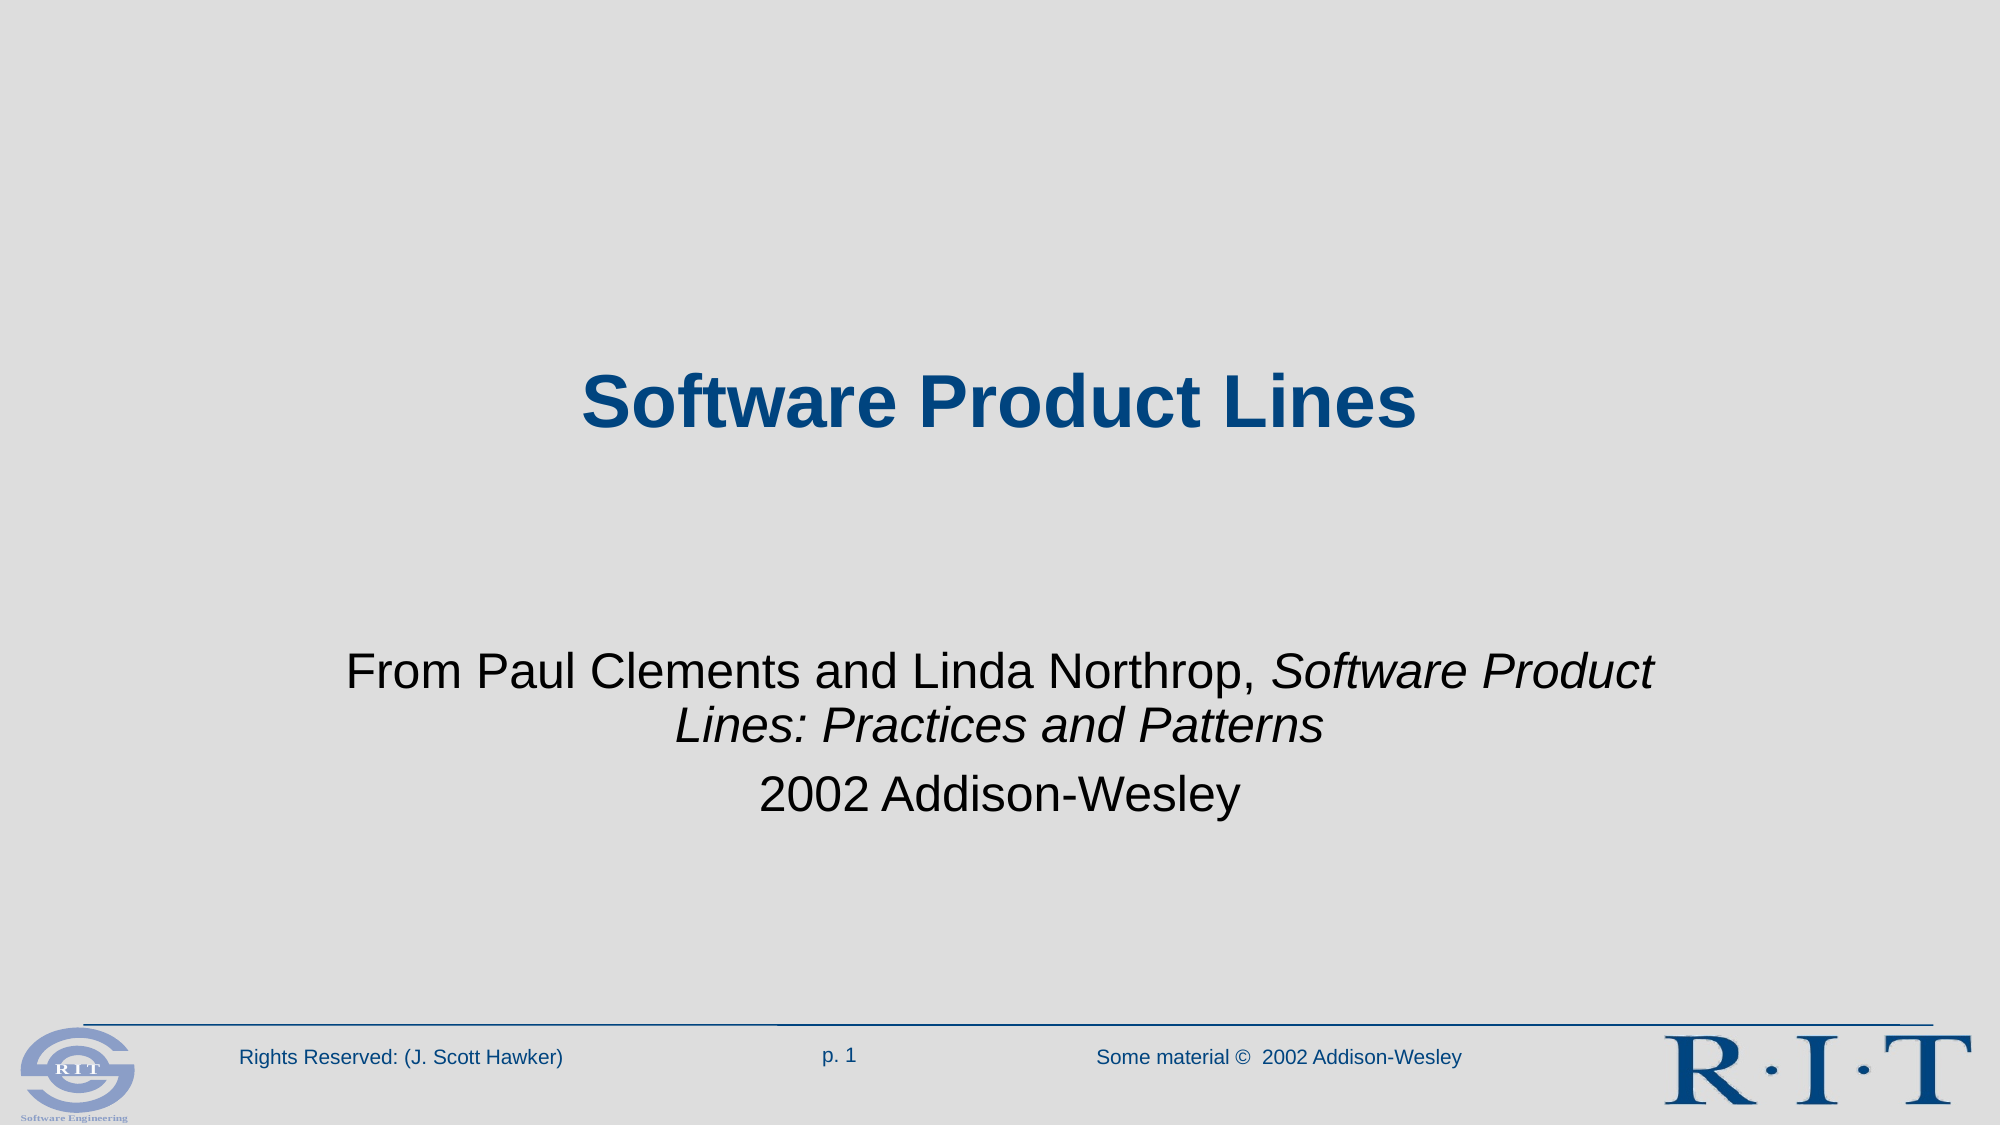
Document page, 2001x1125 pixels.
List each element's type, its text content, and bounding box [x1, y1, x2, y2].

title Software Product Lines [568, 347, 1432, 448]
subtitle From Paul Clements and Linda Northrop, Software Product Lines: Practices and Patterns 2002 Addison-Wesley [299, 636, 1701, 926]
picture [1664, 1035, 1972, 1105]
